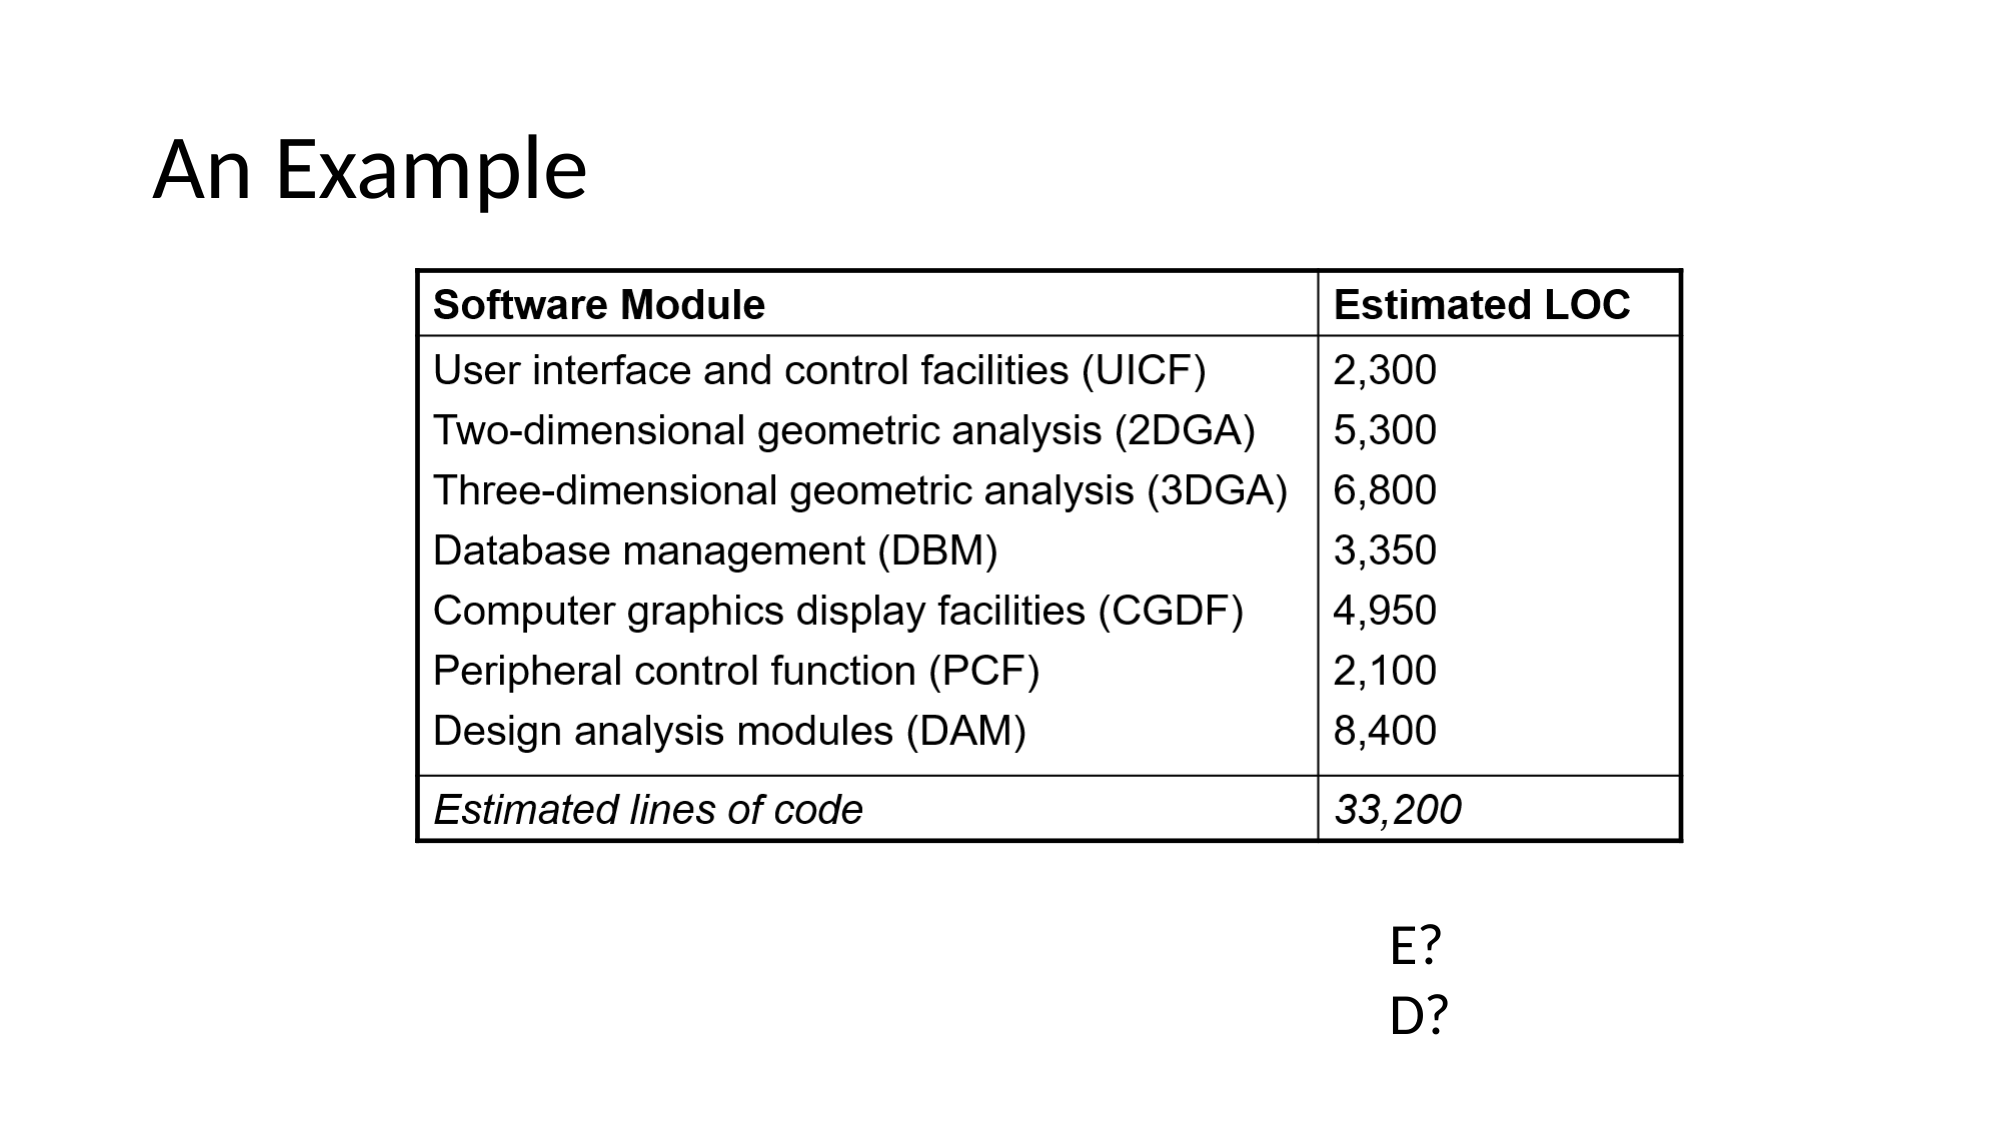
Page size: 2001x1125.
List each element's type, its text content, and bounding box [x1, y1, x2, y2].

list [407, 265, 1687, 860]
title An Example [137, 59, 1863, 278]
text_box E? D? [1374, 898, 1641, 1054]
